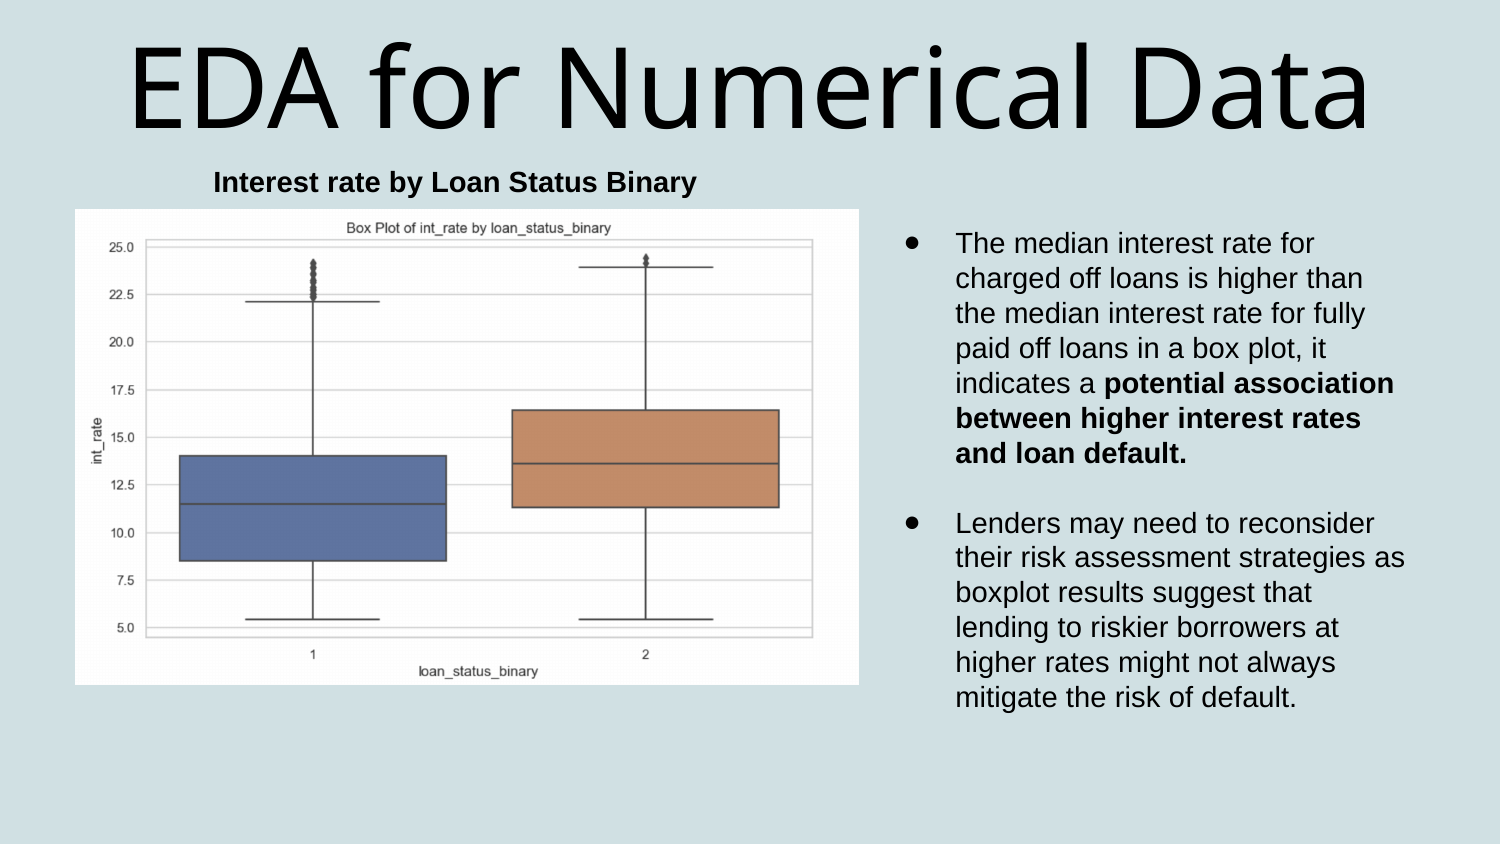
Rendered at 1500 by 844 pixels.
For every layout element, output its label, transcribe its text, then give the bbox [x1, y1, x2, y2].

text_box The median interest rate for charged off loans is higher than the median interest rate for fully paid off loans in a box plot, it indicates a potential association between higher interest rates and loan default. Lenders may need to reconsider their risk assessment strategies as boxplot results suggest that lending to riskier borrowers at higher rates might not always mitigate the risk of default. [865, 209, 1425, 601]
title EDA for Numerical Data [75, 57, 1425, 110]
text_box Interest rate by Loan Status Binary [198, 148, 752, 207]
picture [74, 208, 859, 685]
